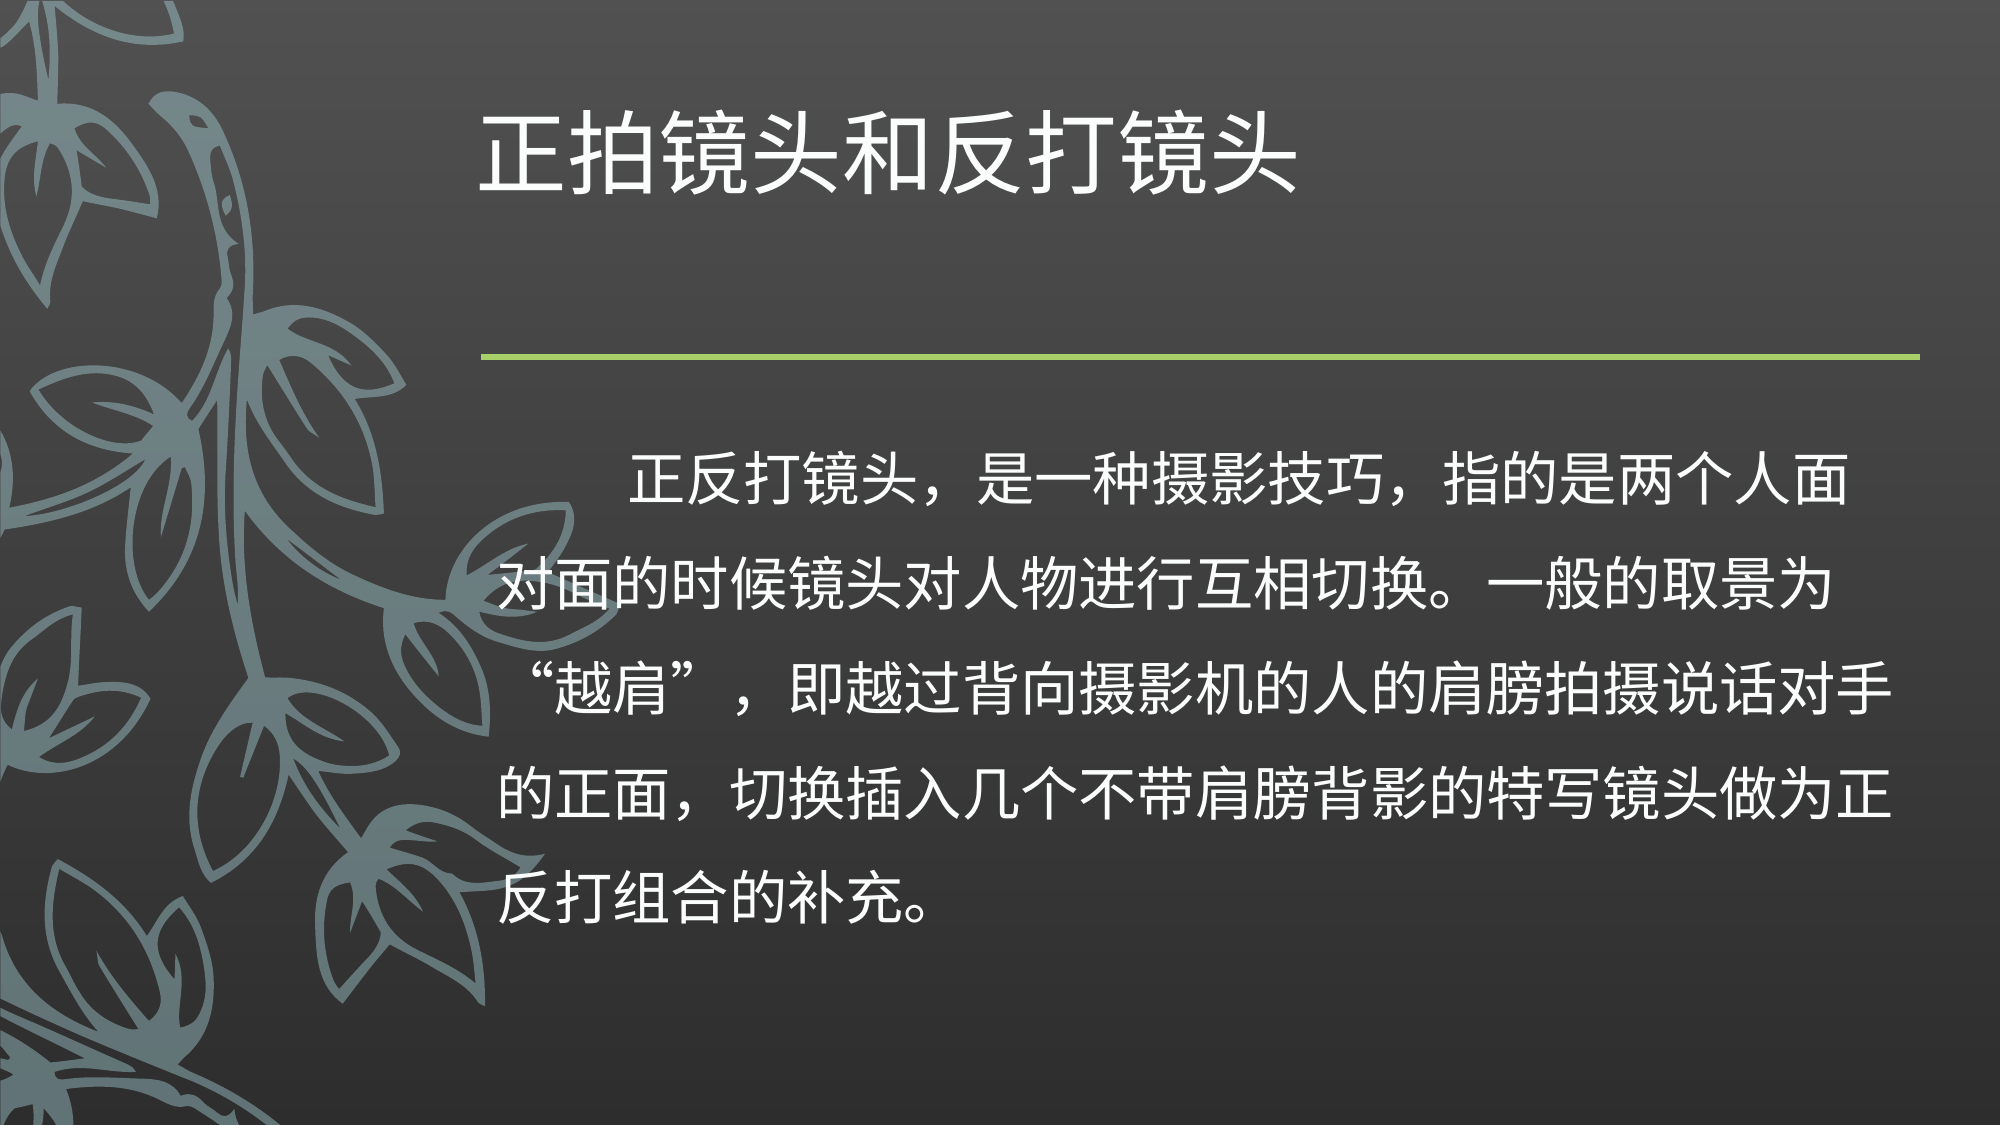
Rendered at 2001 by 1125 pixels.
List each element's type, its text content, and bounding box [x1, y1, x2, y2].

list 正反打镜头，是一种摄影技巧，指的是两个人面对面的时候镜头对人物进行互相切换。一般的取景为“越肩”，即越过背向摄影机的人的肩膀拍摄说话对手的正面，切换插入几个不带肩膀背影的特写镜头做为正反打组合的补充。 [481, 399, 1920, 999]
title 正拍镜头和反打镜头 [460, 93, 1920, 350]
